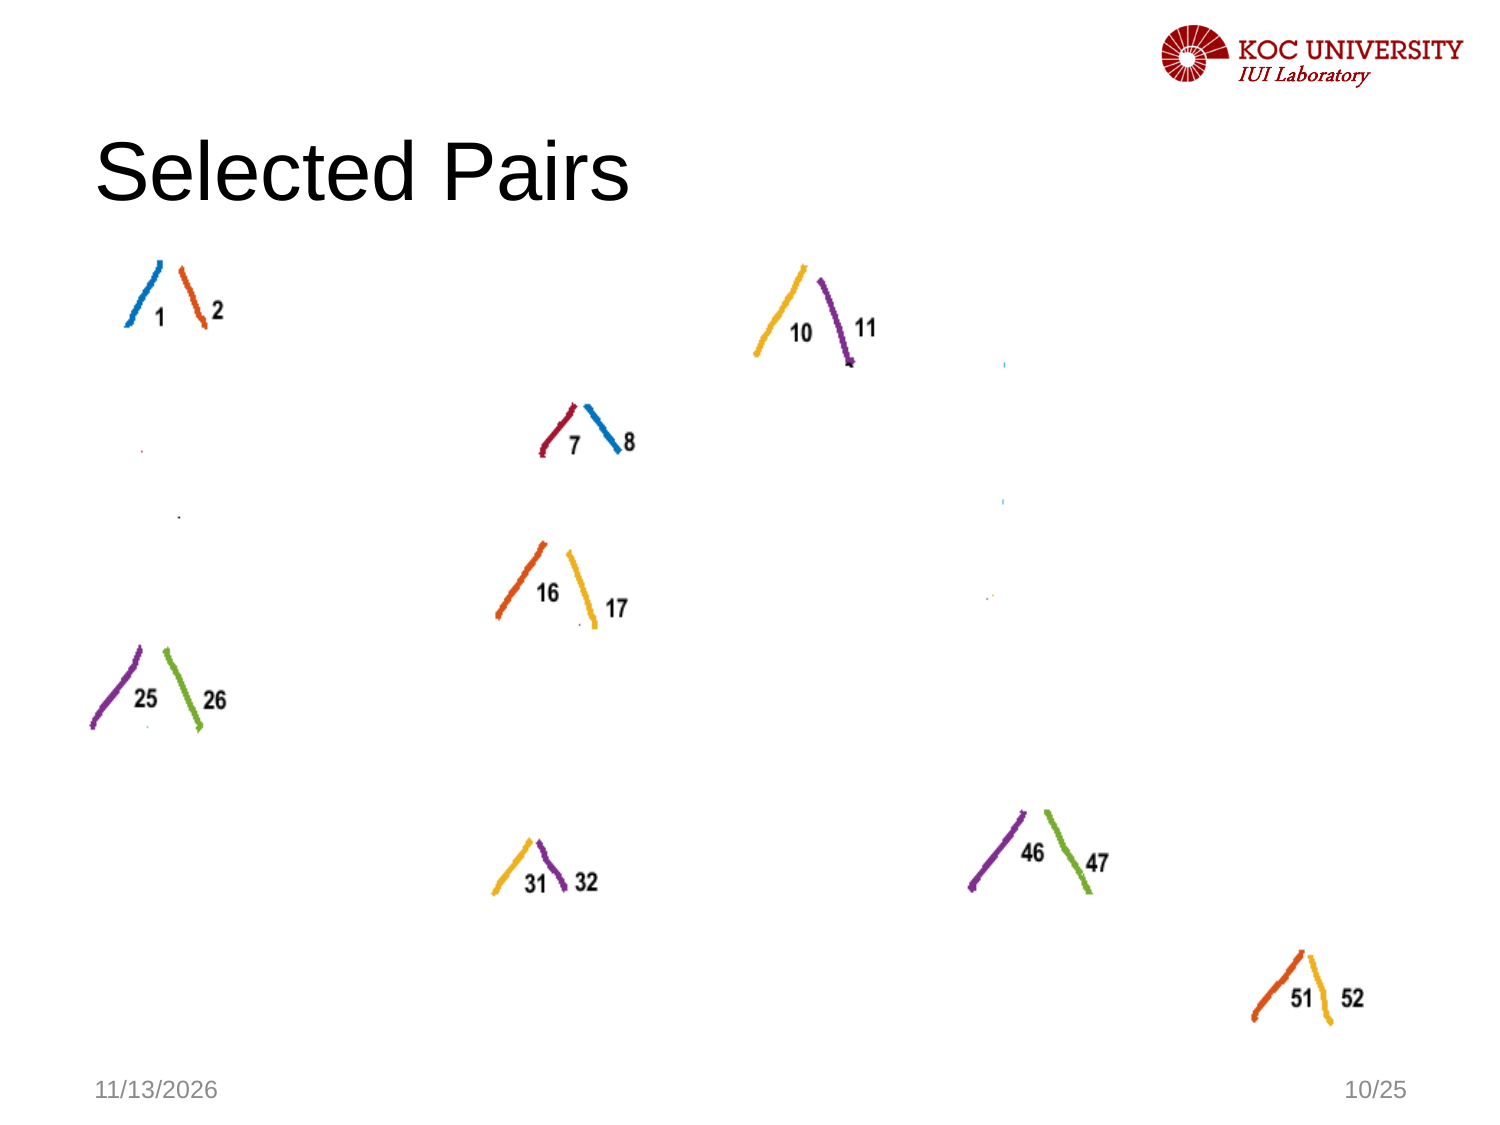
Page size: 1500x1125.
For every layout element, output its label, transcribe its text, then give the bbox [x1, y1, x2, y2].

slide_number 10/25 [1084, 1058, 1423, 1119]
title Selected Pairs [79, 85, 1428, 232]
picture [68, 231, 1402, 1071]
picture [1160, 23, 1465, 91]
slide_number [79, 1079, 417, 1119]
